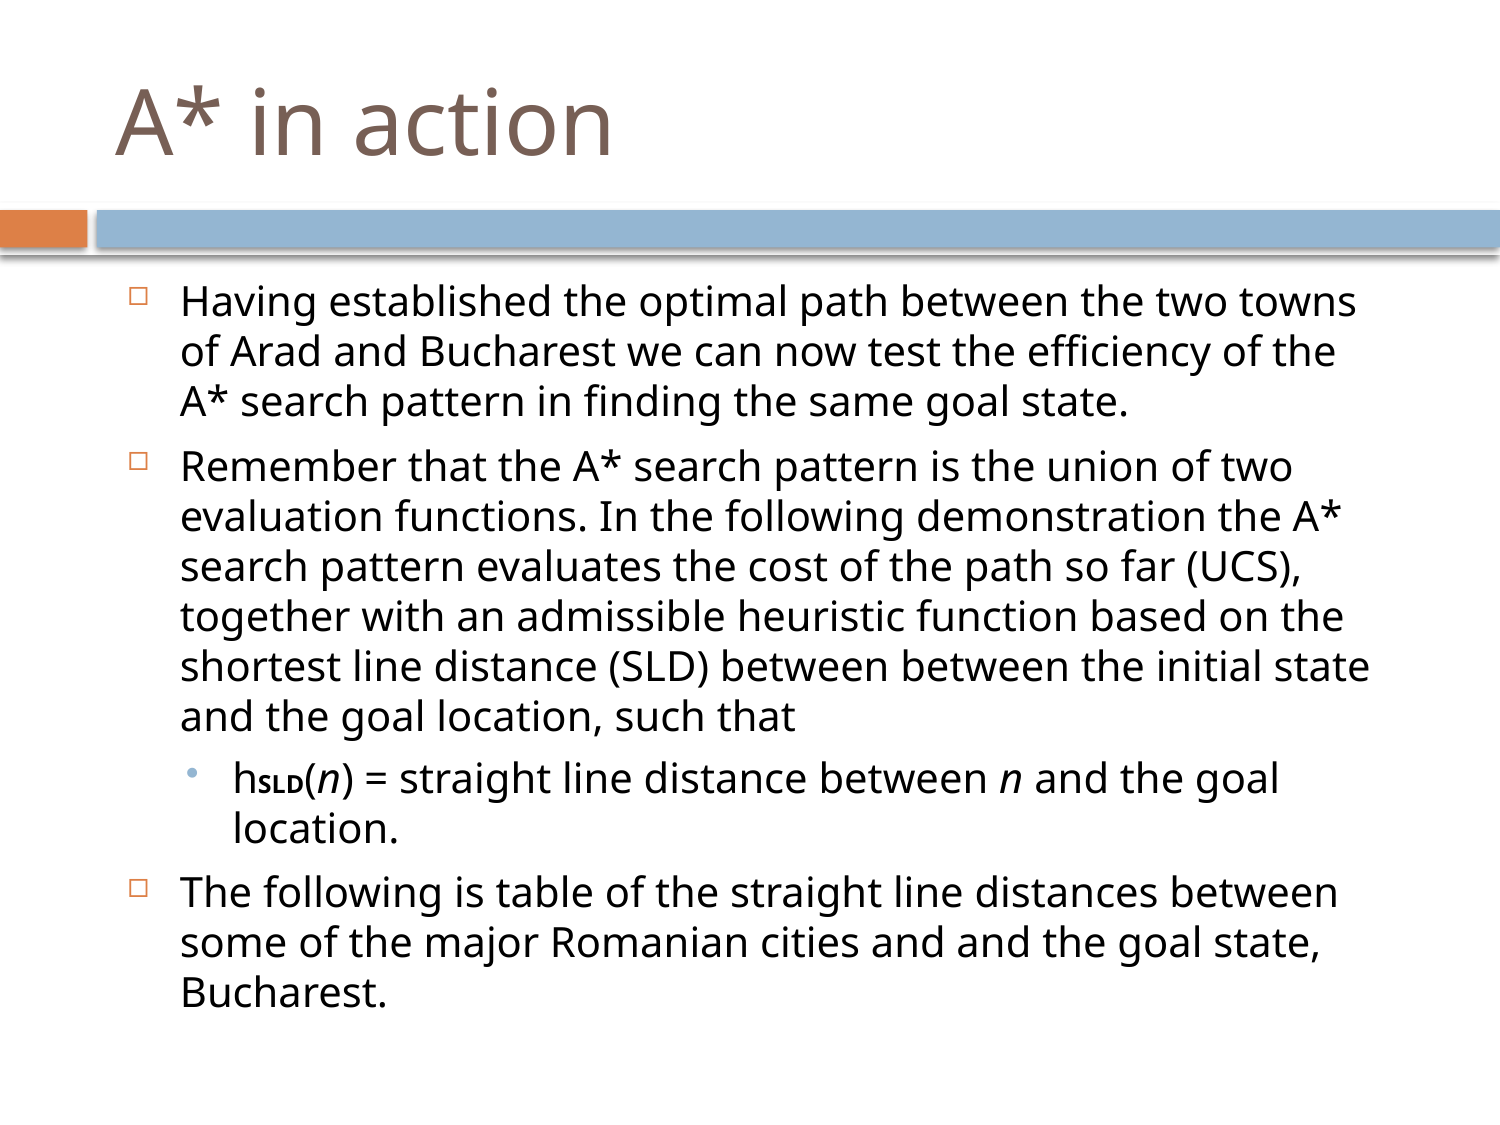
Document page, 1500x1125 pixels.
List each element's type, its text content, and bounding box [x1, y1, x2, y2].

text_box Having established the optimal path between the two towns of Arad and Bucharest we can now test the efficiency of the A* search pattern in finding the same goal state. Remember that the A* search pattern is the union of two evaluation functions. In the following demonstration the A* search pattern evaluates the cost of the path so far (UCS), together with an admissible heuristic function based on the shortest line distance (SLD) between between the initial state and the goal location, such that hSLD(n) = straight line distance between n and the goal location. The following is table of the straight line distances between some of the major Romanian cities and and the goal state, Bucharest. [112, 267, 1388, 1035]
title A* in action [100, 37, 1438, 200]
